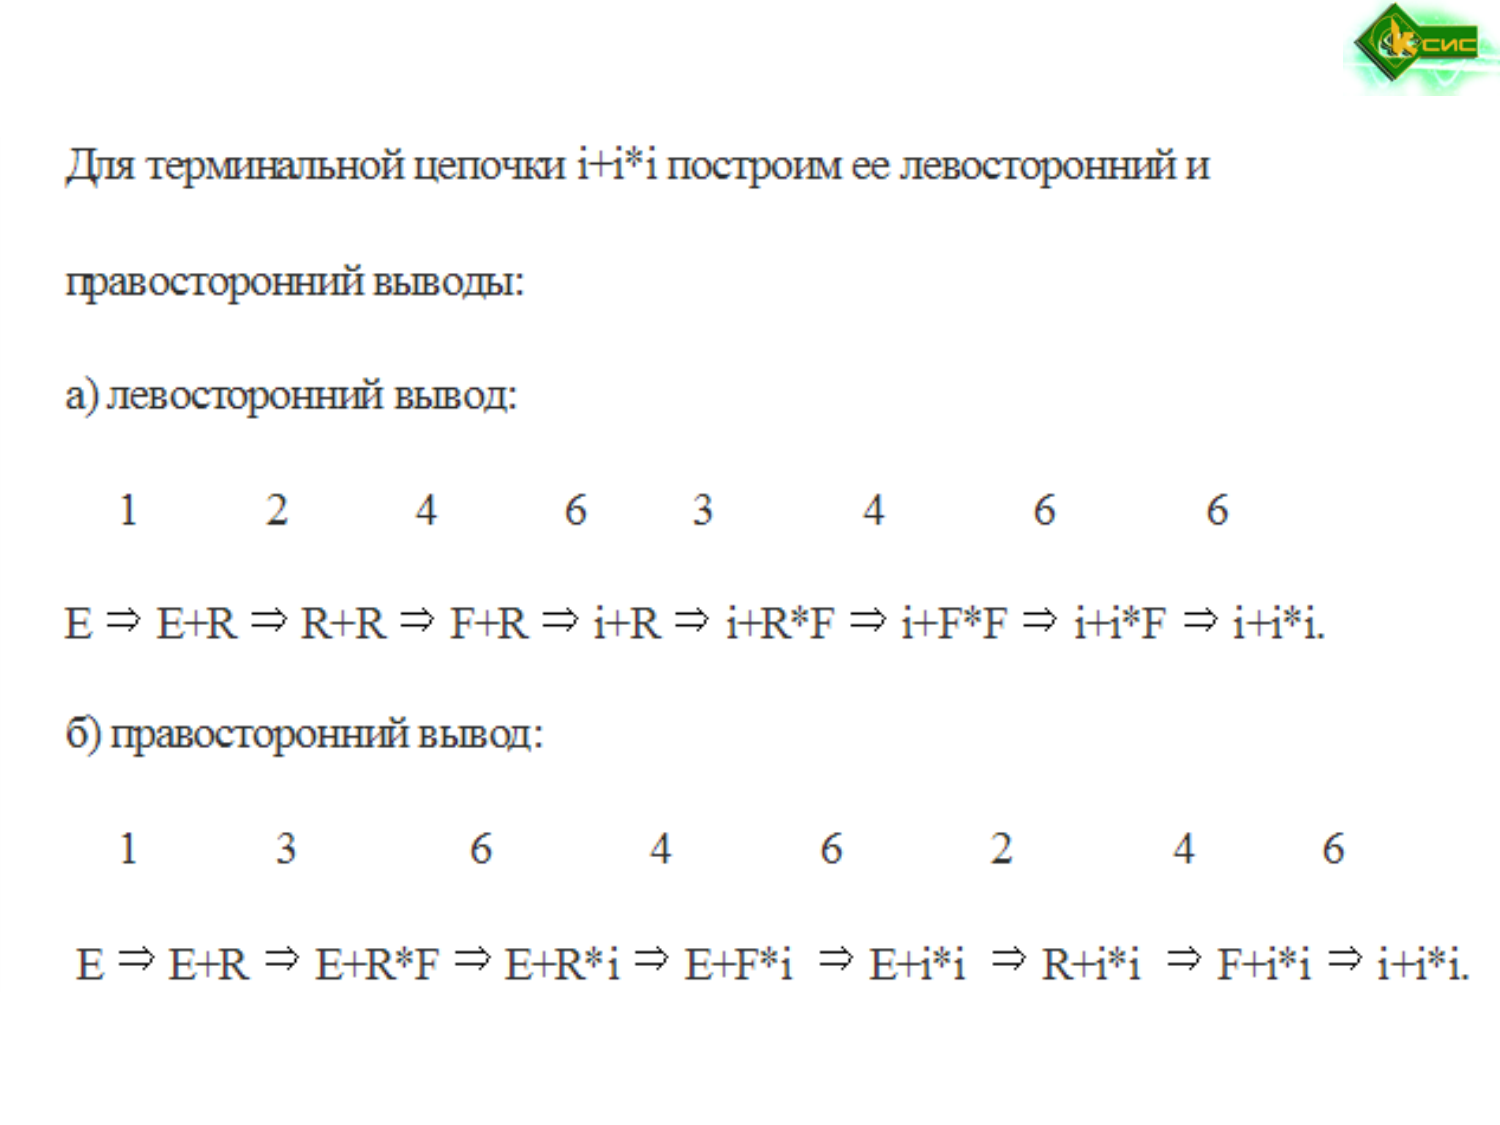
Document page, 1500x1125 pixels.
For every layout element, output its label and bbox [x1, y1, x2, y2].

picture [0, 136, 1486, 992]
picture [1343, 0, 1500, 96]
